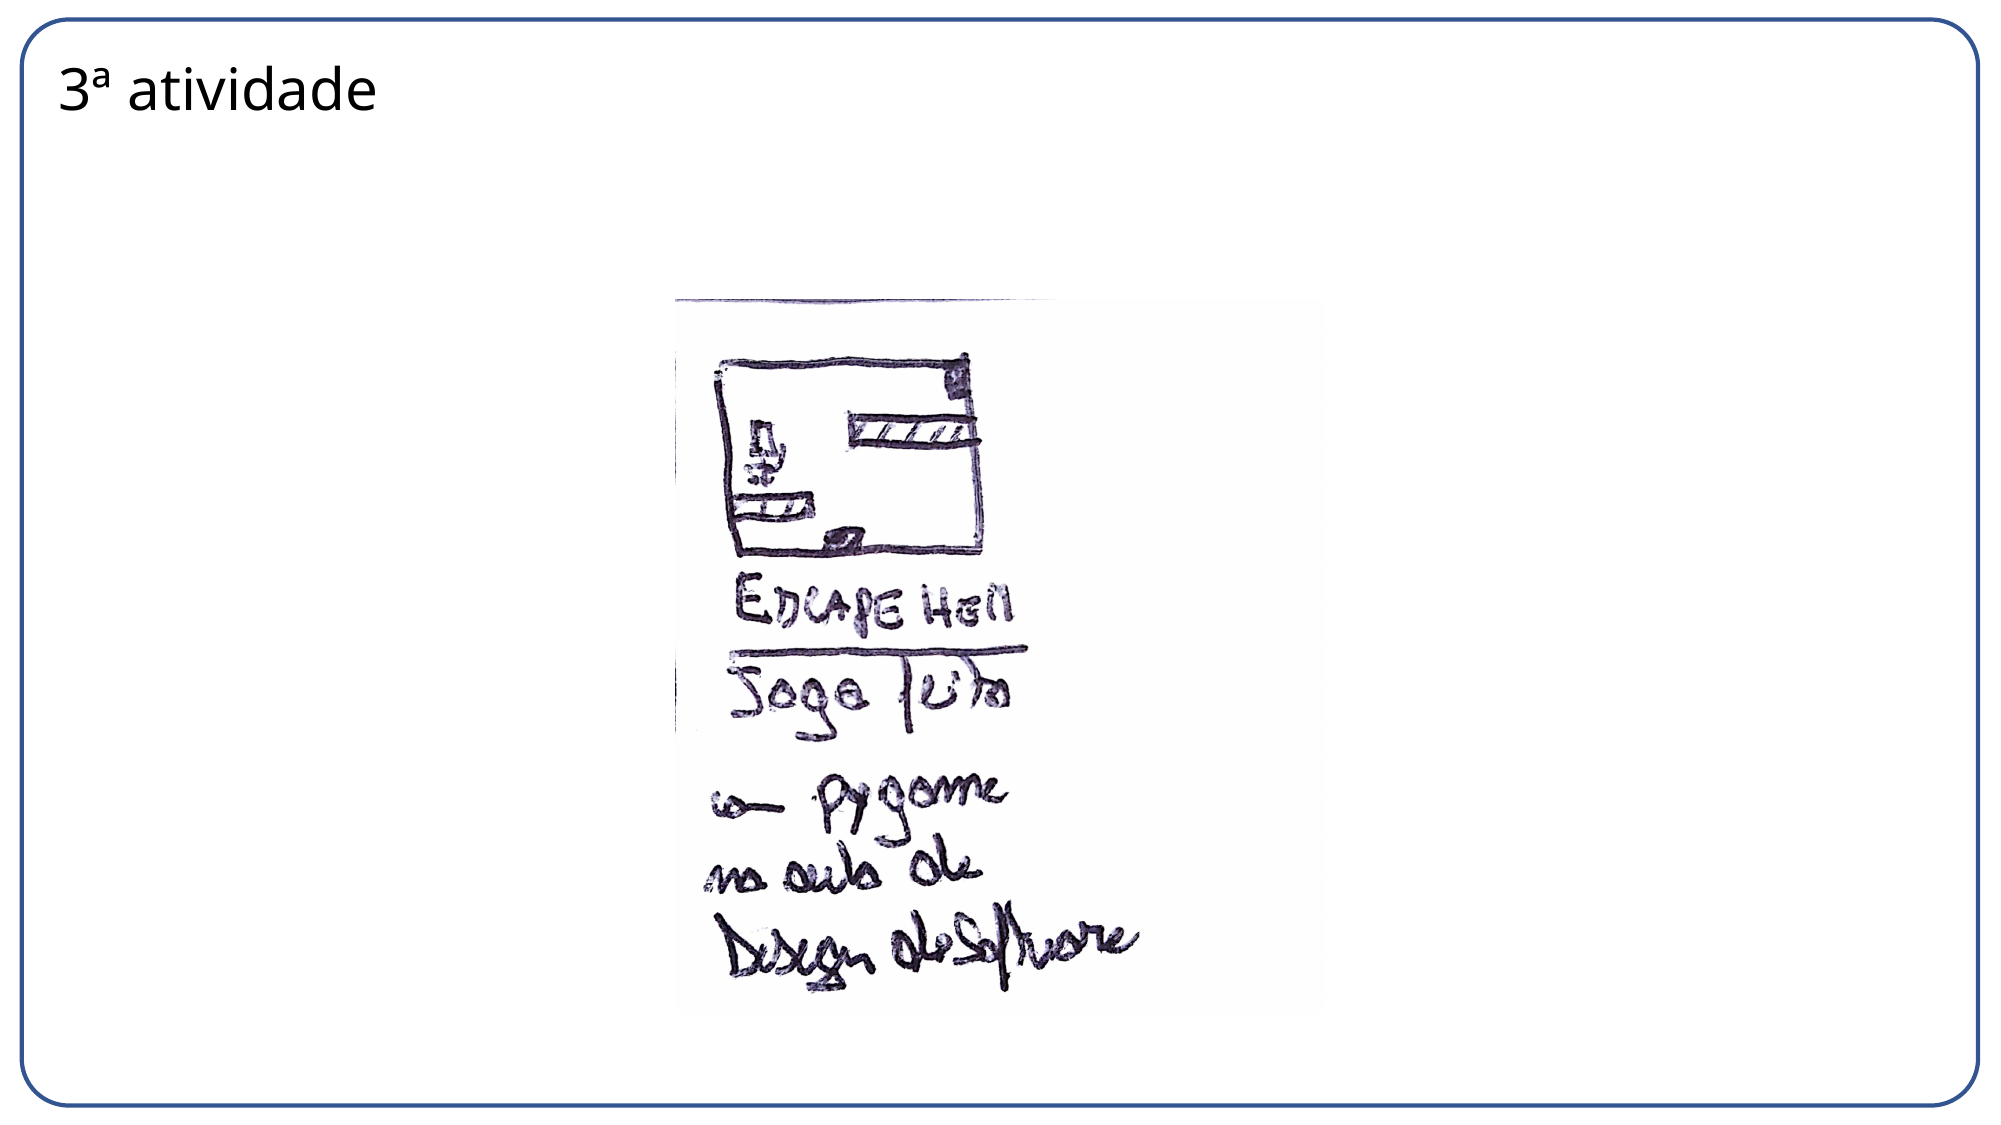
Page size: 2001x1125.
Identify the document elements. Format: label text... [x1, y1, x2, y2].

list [675, 299, 1325, 1014]
title 3ª atividade [43, 0, 1769, 201]
